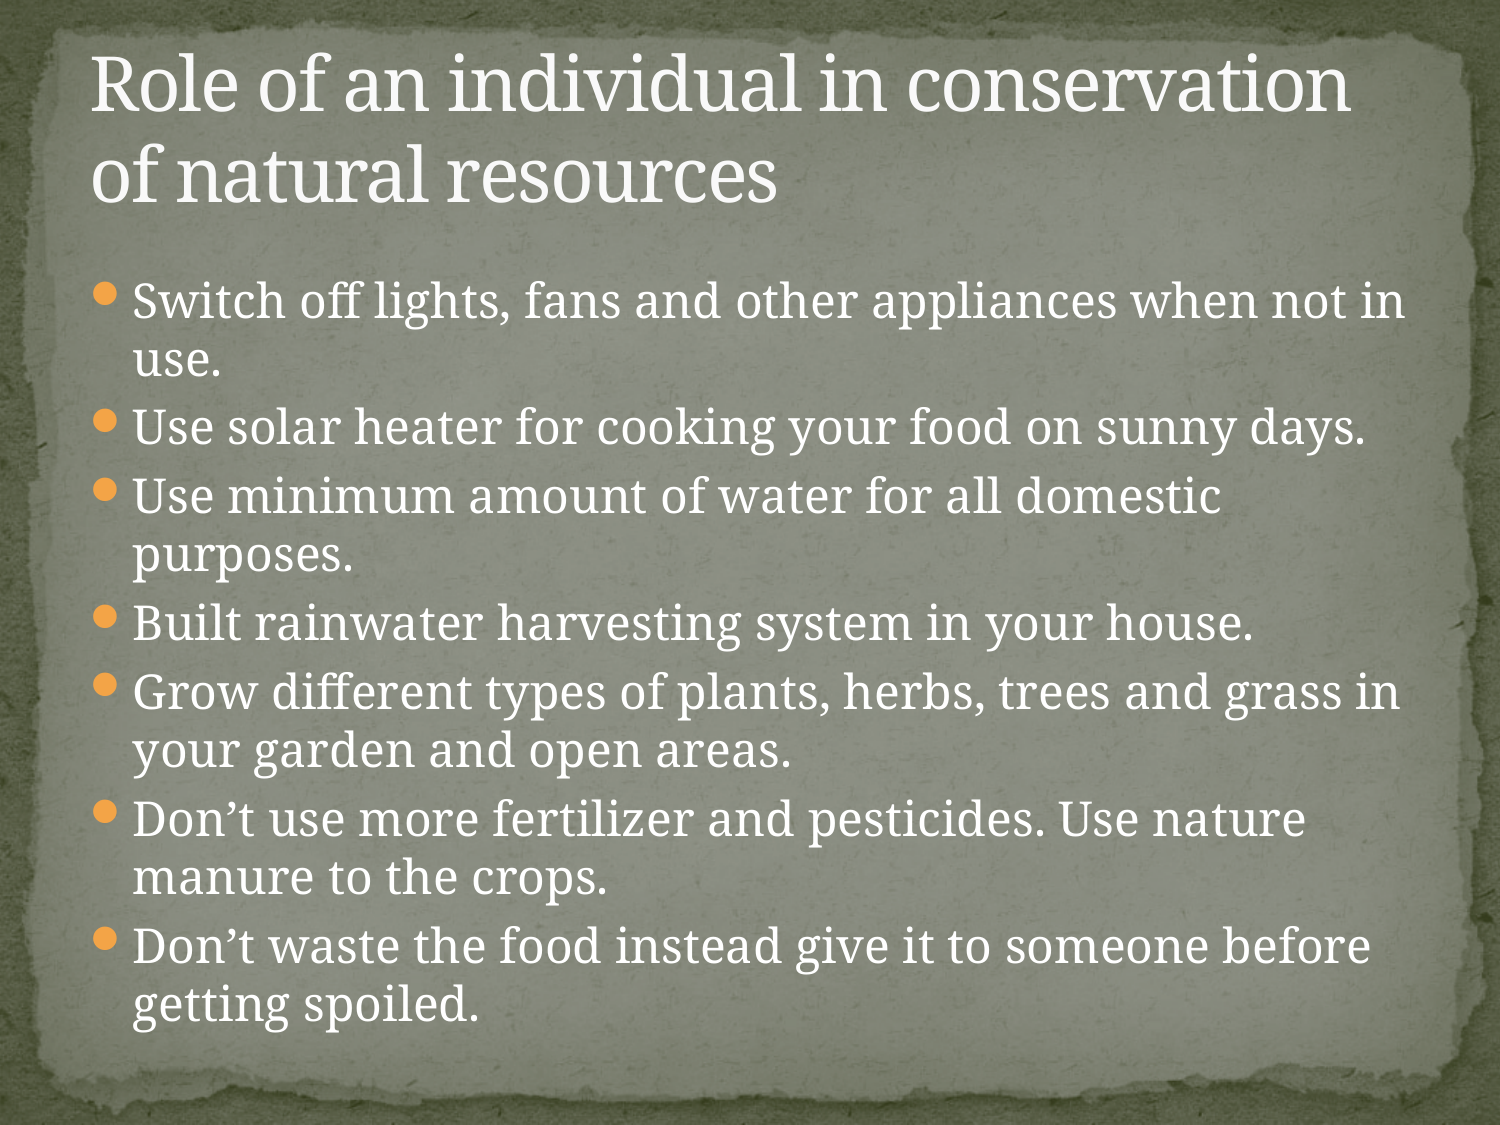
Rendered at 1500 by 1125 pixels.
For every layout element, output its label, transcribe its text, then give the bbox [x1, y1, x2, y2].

title Role of an individual in conservation of natural resources [74, 24, 1425, 225]
list Switch off lights, fans and other appliances when not in use. Use solar heater for cooking your food on sunny days. Use minimum amount of water for all domestic purposes. Built rainwater harvesting system in your house. Grow different types of plants, herbs, trees and grass in your garden and open areas. Don’t use more fertilizer and pesticides. Use nature manure to the crops. Don’t waste the food instead give it to someone before getting spoiled. [75, 262, 1425, 1043]
